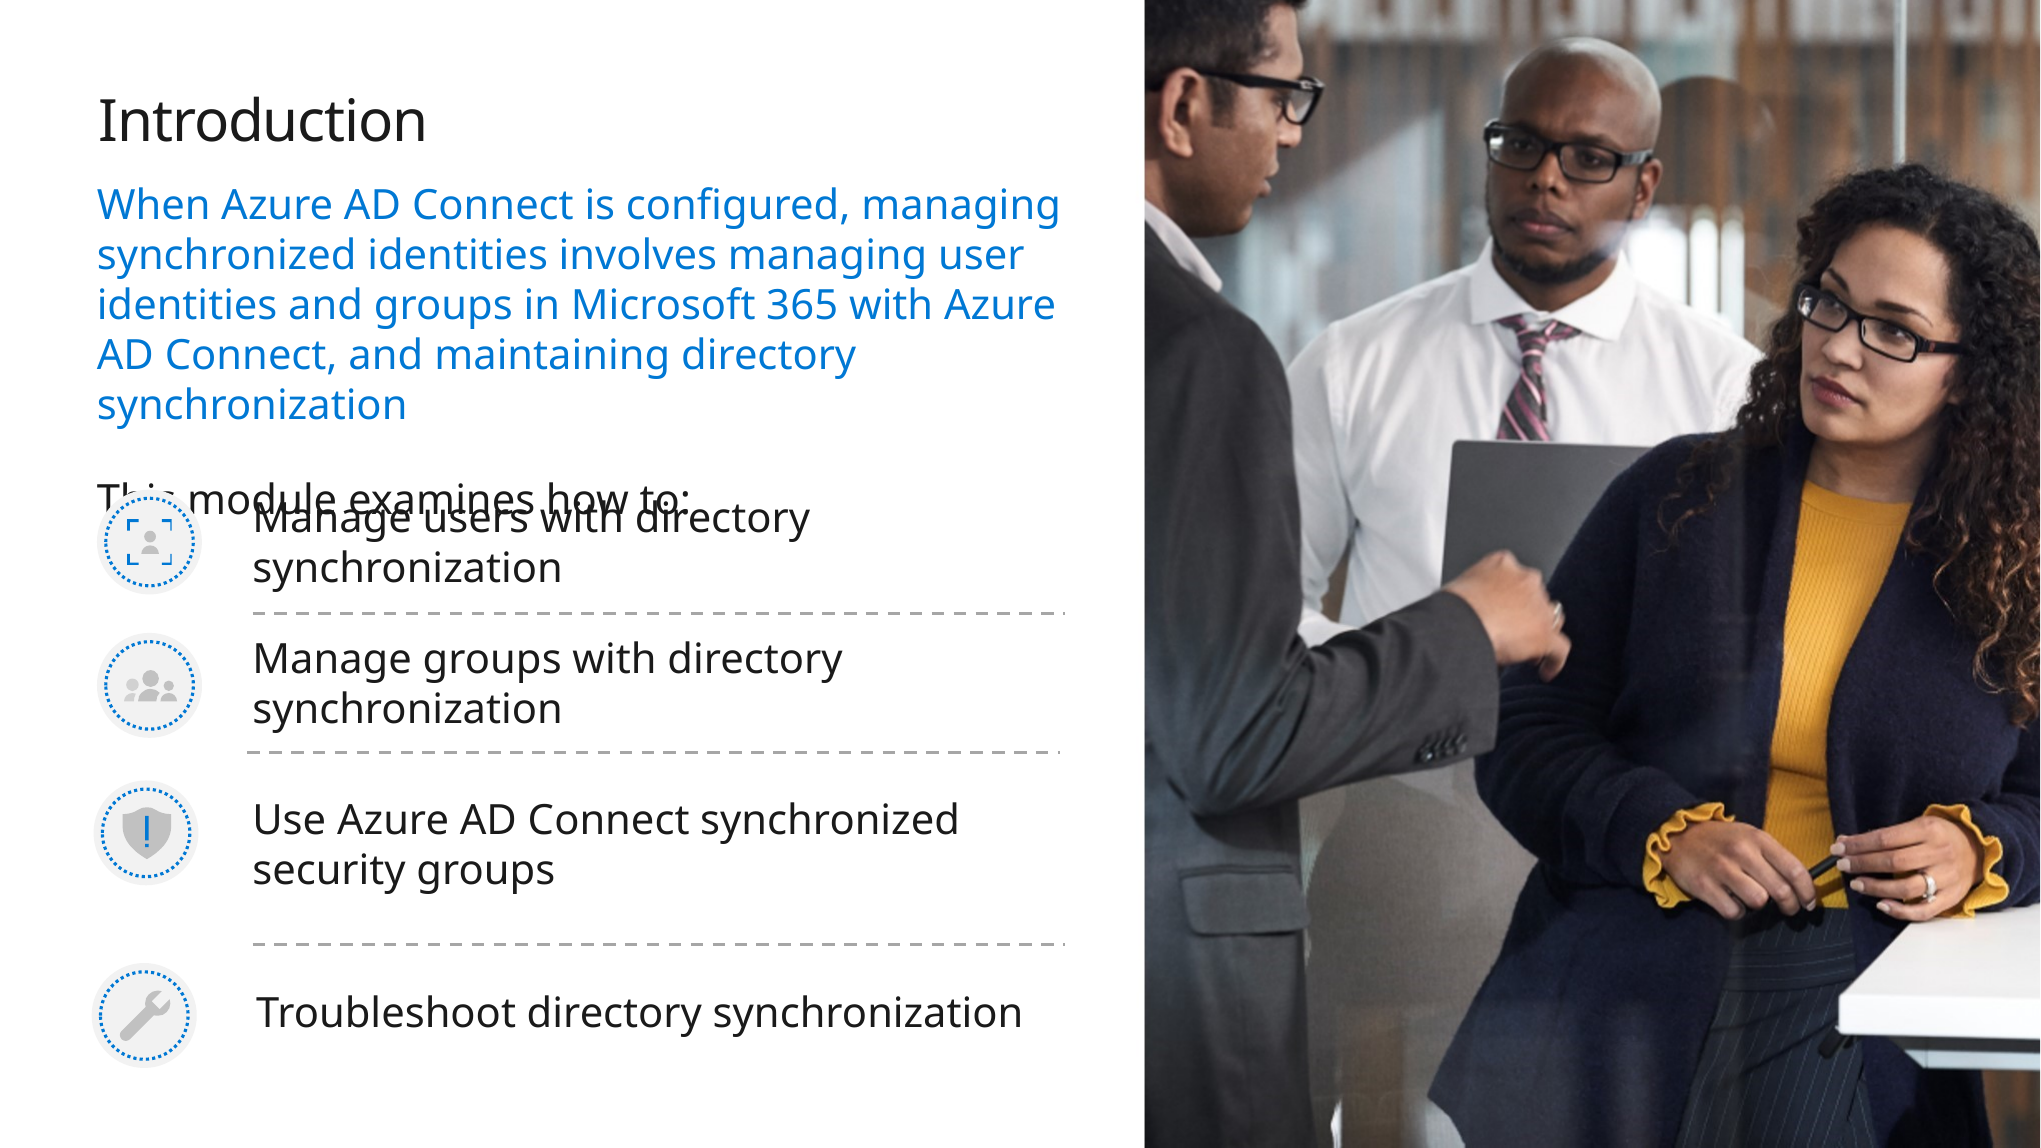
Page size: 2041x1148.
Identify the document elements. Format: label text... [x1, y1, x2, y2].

text_box Manage groups with directory synchronization [252, 632, 1112, 733]
text_box Troubleshoot directory synchronization [255, 985, 1069, 1037]
text_box Use Azure AD Connect synchronized security groups [252, 792, 1112, 893]
picture [0, 0, 2041, 1148]
text_box When Azure AD Connect is configured, managing synchronized identities involves managing user identities and groups in Microsoft 365 with Azure AD Connect, and maintaining directory synchronization This module examines how to: [96, 177, 1124, 296]
text_box Manage users with directory synchronization [252, 490, 1112, 592]
title Introduction [98, 83, 1125, 156]
